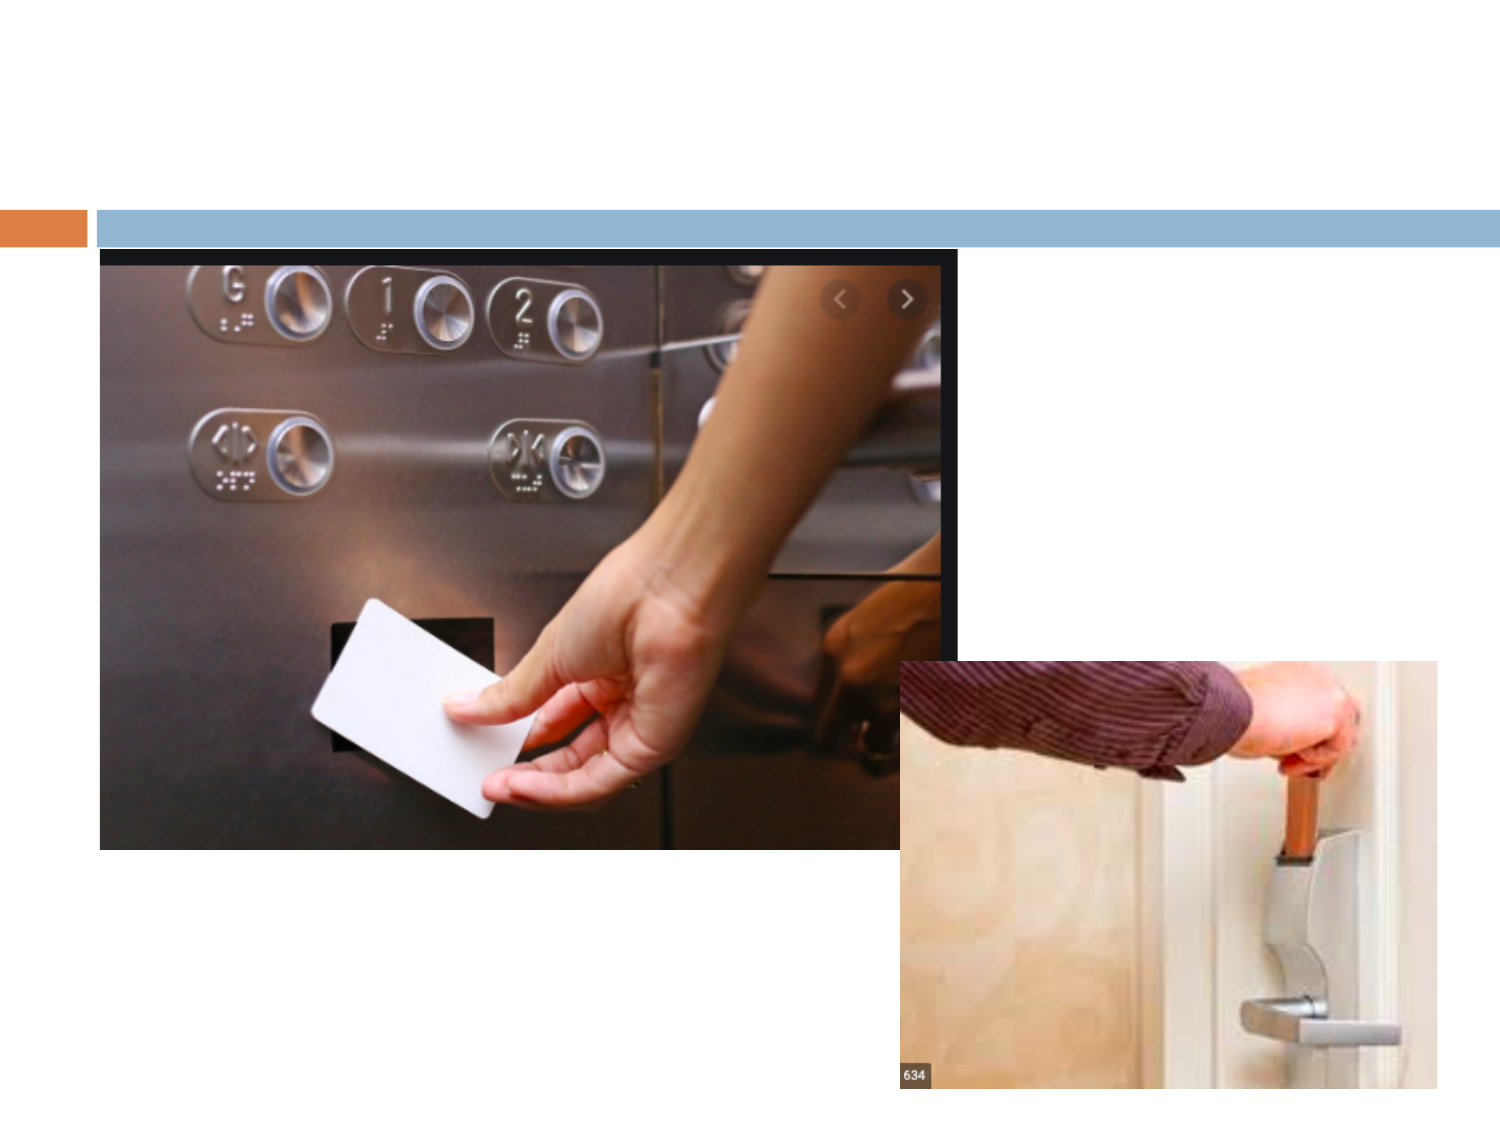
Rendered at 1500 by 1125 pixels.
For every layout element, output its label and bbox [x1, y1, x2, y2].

picture [99, 249, 1438, 1090]
